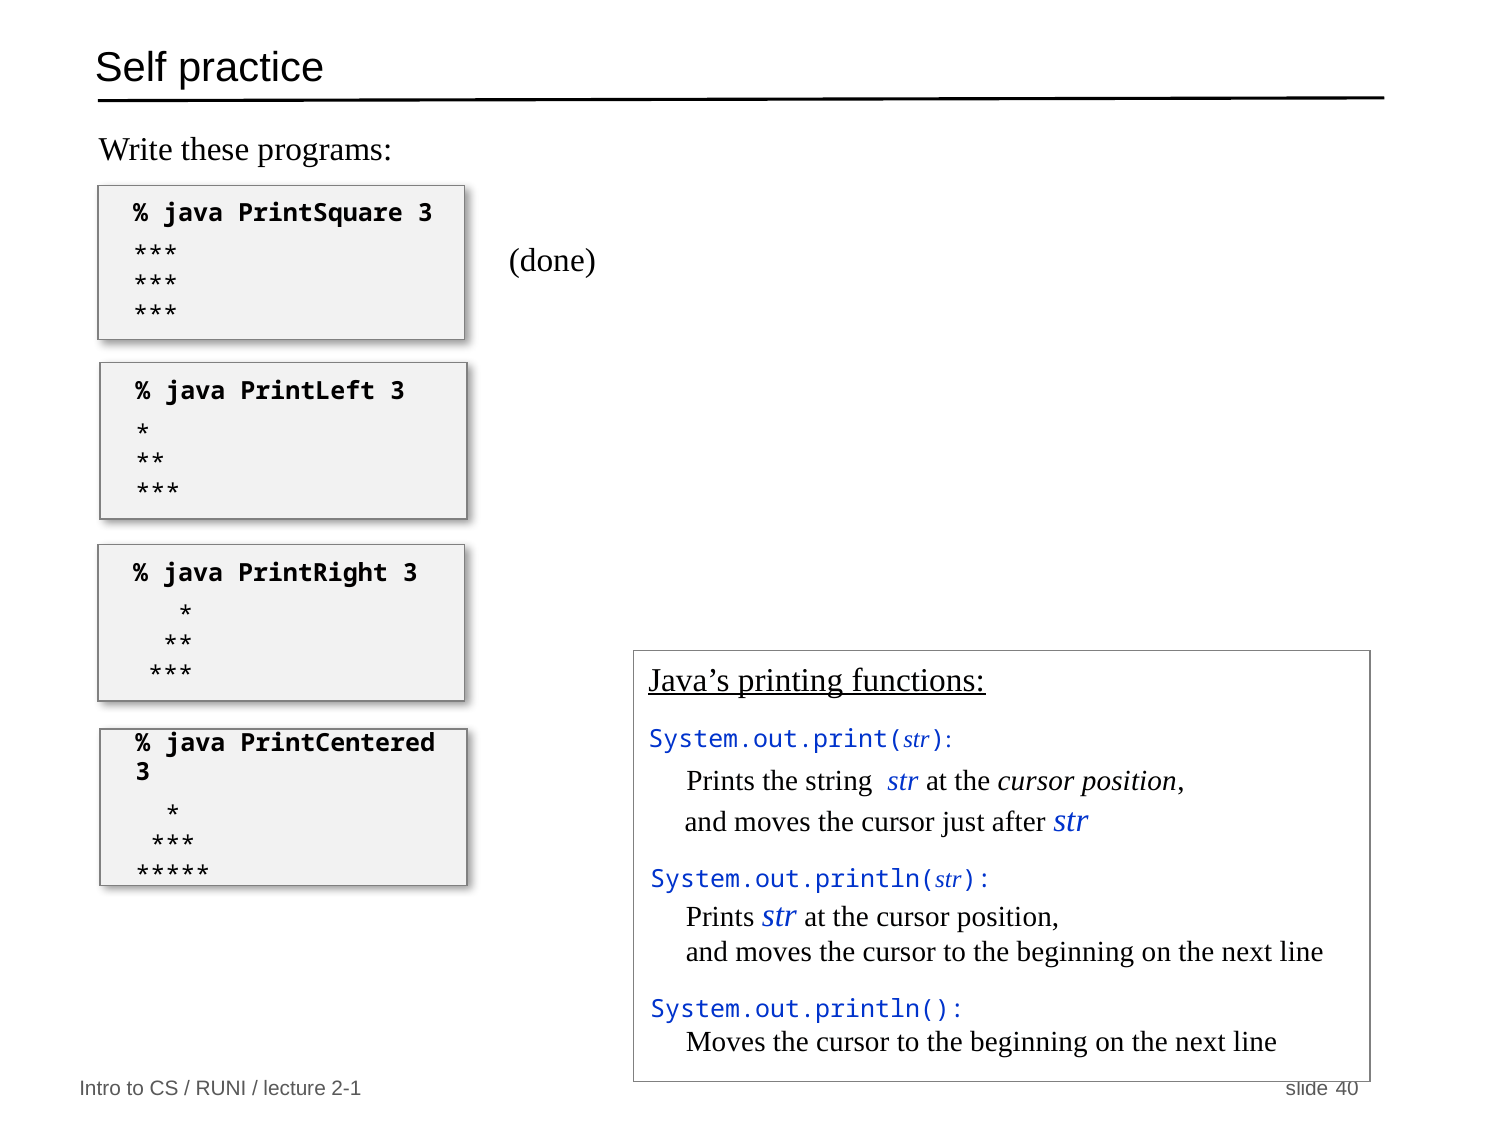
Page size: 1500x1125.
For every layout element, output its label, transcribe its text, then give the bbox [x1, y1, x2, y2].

text_box % java PrintLeft 3 * ** *** [100, 362, 467, 519]
text_box (done) [494, 230, 982, 289]
text_box Write these programs: [83, 120, 571, 179]
text_box % java PrintRight 3 * ** *** [97, 544, 465, 701]
title Self practice [79, 33, 1371, 109]
text_box % java PrintCentered 3 * *** ***** [100, 728, 467, 886]
text_box Java’s printing functions: System.out.print(str): Prints the string str at the cursor position, and moves the cursor just after str System.out.println(str): Prints str at the cursor position, and moves the cursor to the beginning on the next line System.out.println(): Moves the cursor to the beginning on the next line [633, 650, 1371, 1082]
text_box % java PrintSquare 3 *** *** *** [97, 185, 465, 340]
